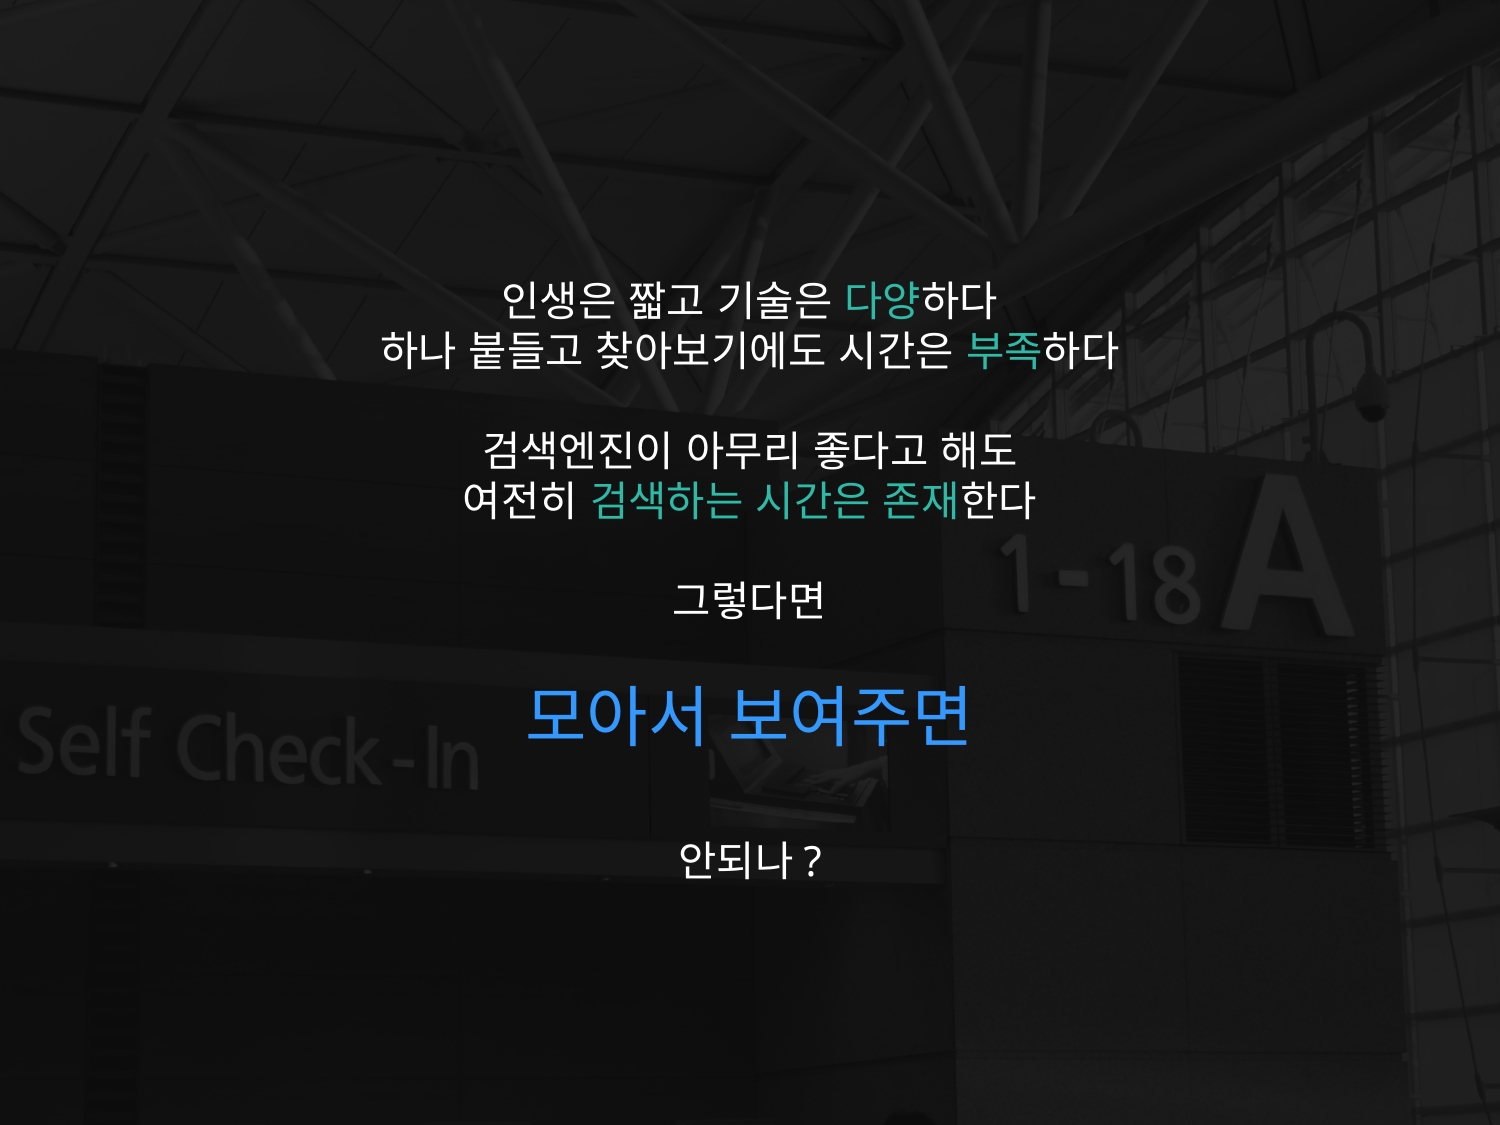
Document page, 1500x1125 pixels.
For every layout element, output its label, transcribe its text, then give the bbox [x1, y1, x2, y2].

text_box 인생은 짧고 기술은 다양하다 하나 붙들고 찾아보기에도 시간은 부족하다 검색엔진이 아무리 좋다고 해도 여전히 검색하는 시간은 존재한다 그렇다면 모아서 보여주면 안되나? [0, 267, 1500, 892]
